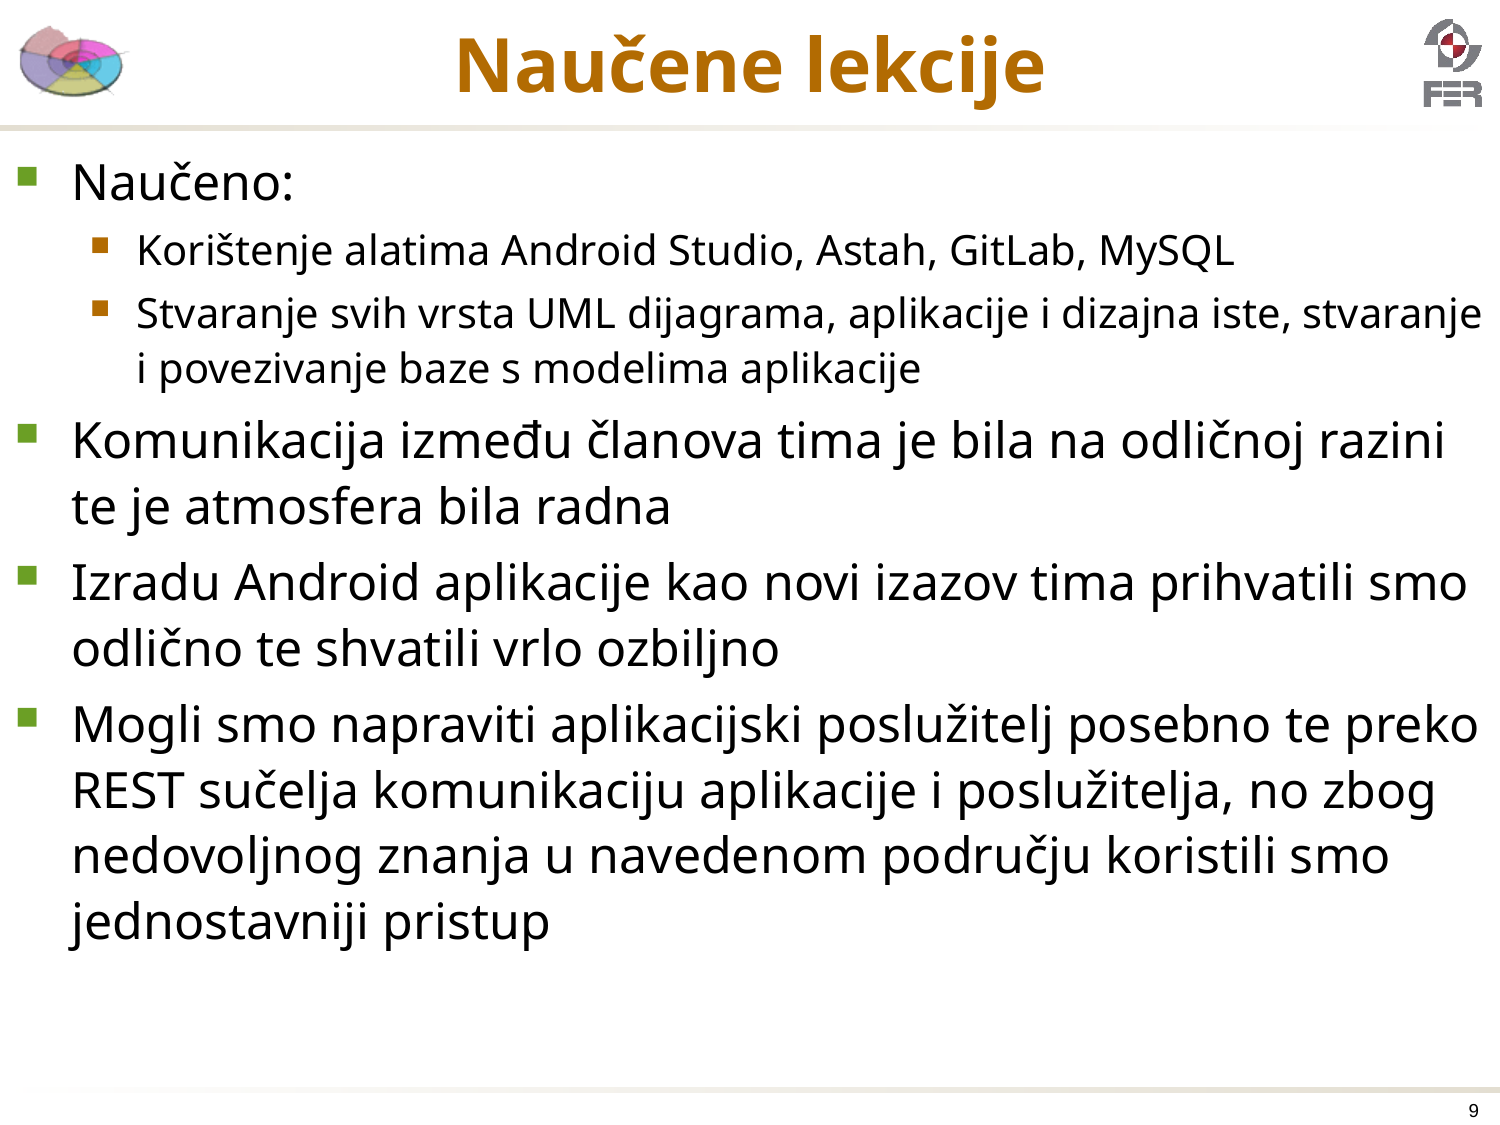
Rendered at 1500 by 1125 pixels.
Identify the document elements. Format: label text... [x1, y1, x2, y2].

title Naučene lekcije [0, 0, 1500, 126]
slide_number 9 [1316, 1092, 1495, 1125]
list Naučeno: Korištenje alatima Android Studio, Astah, GitLab, MySQL Stvaranje svih vrsta UML dijagrama, aplikacije i dizajna iste, stvaranje i povezivanje baze s modelima aplikacije Komunikacija između članova tima je bila na odličnoj razini te je atmosfera bila radna Izradu Android aplikacije kao novi izazov tima prihvatili smo odlično te shvatili vrlo ozbiljno Mogli smo napraviti aplikacijski poslužitelj posebno te preko REST sučelja komunikaciju aplikacije i poslužitelja, no zbog nedovoljnog znanja u navedenom području koristili smo jednostavniji pristup [0, 136, 1500, 1083]
